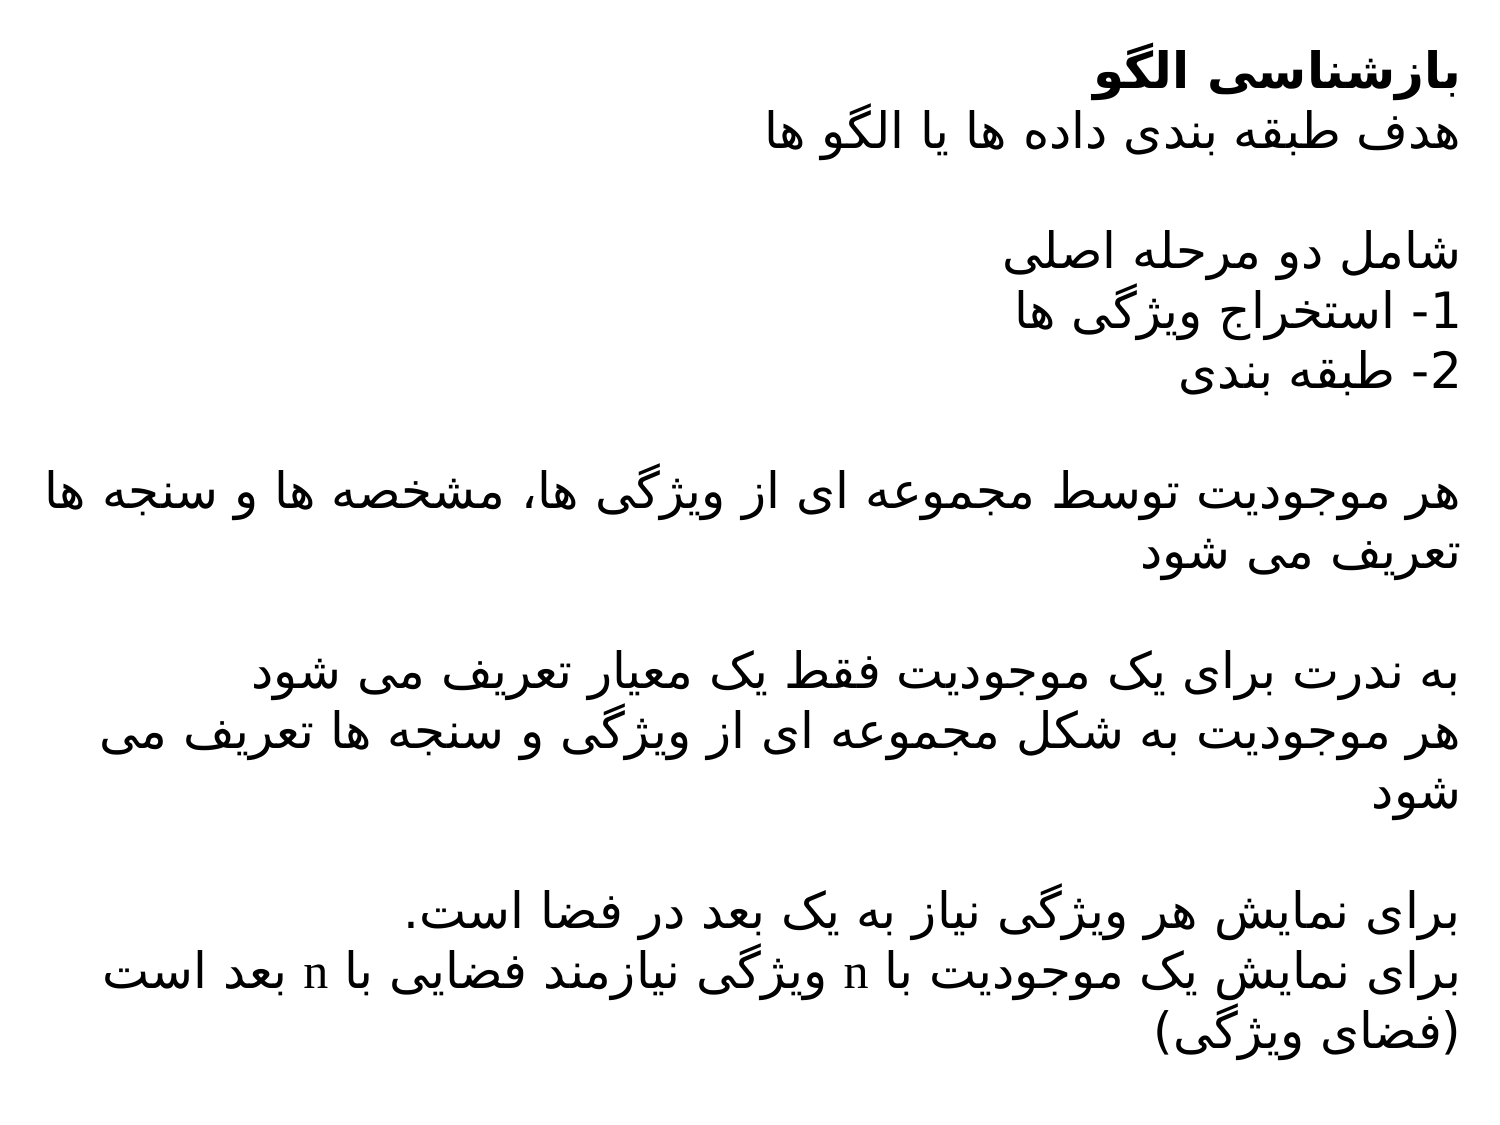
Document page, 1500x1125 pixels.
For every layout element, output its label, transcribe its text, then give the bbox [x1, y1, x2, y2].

text_box بازشناسی الگو هدف طبقه بندی داده ها یا الگو ها شامل دو مرحله اصلی 1- استخراج ویژگی ها 2- طبقه بندی هر موجودیت توسط مجموعه ای از ویژگی ها، مشخصه ها و سنجه ها تعریف می شود به ندرت برای یک موجودیت فقط یک معیار تعریف می شود هر موجودیت به شکل مجموعه ای از ویژگی و سنجه ها تعریف می شود برای نمایش هر ویژگی نیاز به یک بعد در فضا است. برای نمایش یک موجودیت با n ویژگی نیازمند فضایی با n بعد است (فضای ویژگی) هرموجودیت به شکل یک نقطه در فضا نمایش داده می شود مجموعه ویژگی های موجودیت به صورت یک بردار از نمایش داده می شود (بردار ویژگی) [23, 30, 1477, 1125]
